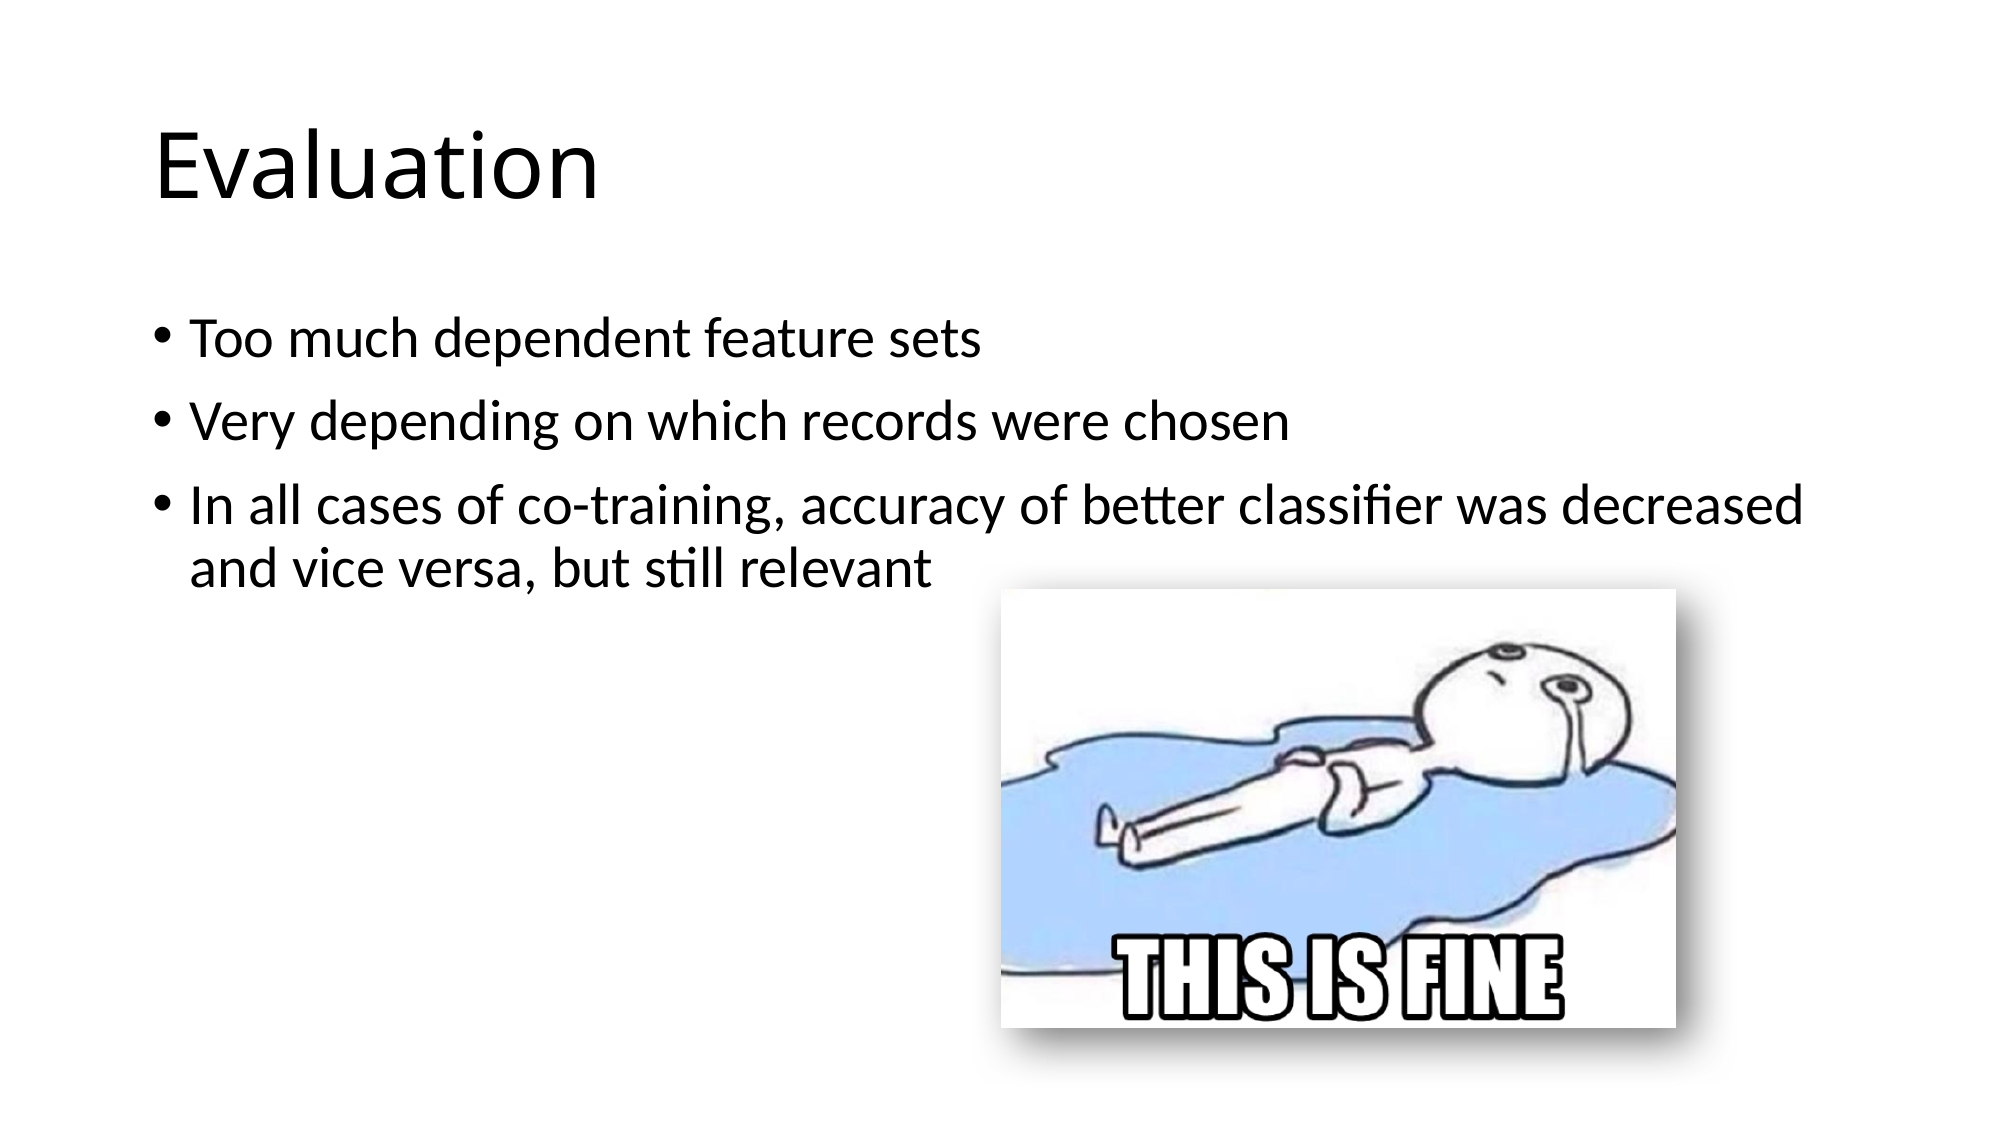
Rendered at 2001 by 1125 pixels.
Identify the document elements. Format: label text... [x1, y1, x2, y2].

list Too much dependent feature sets Very depending on which records were chosen In all cases of co-training, accuracy of better classifier was decreased and vice versa, but still relevant [137, 299, 1863, 1014]
picture [1001, 589, 1676, 1028]
title Evaluation [137, 59, 1863, 278]
